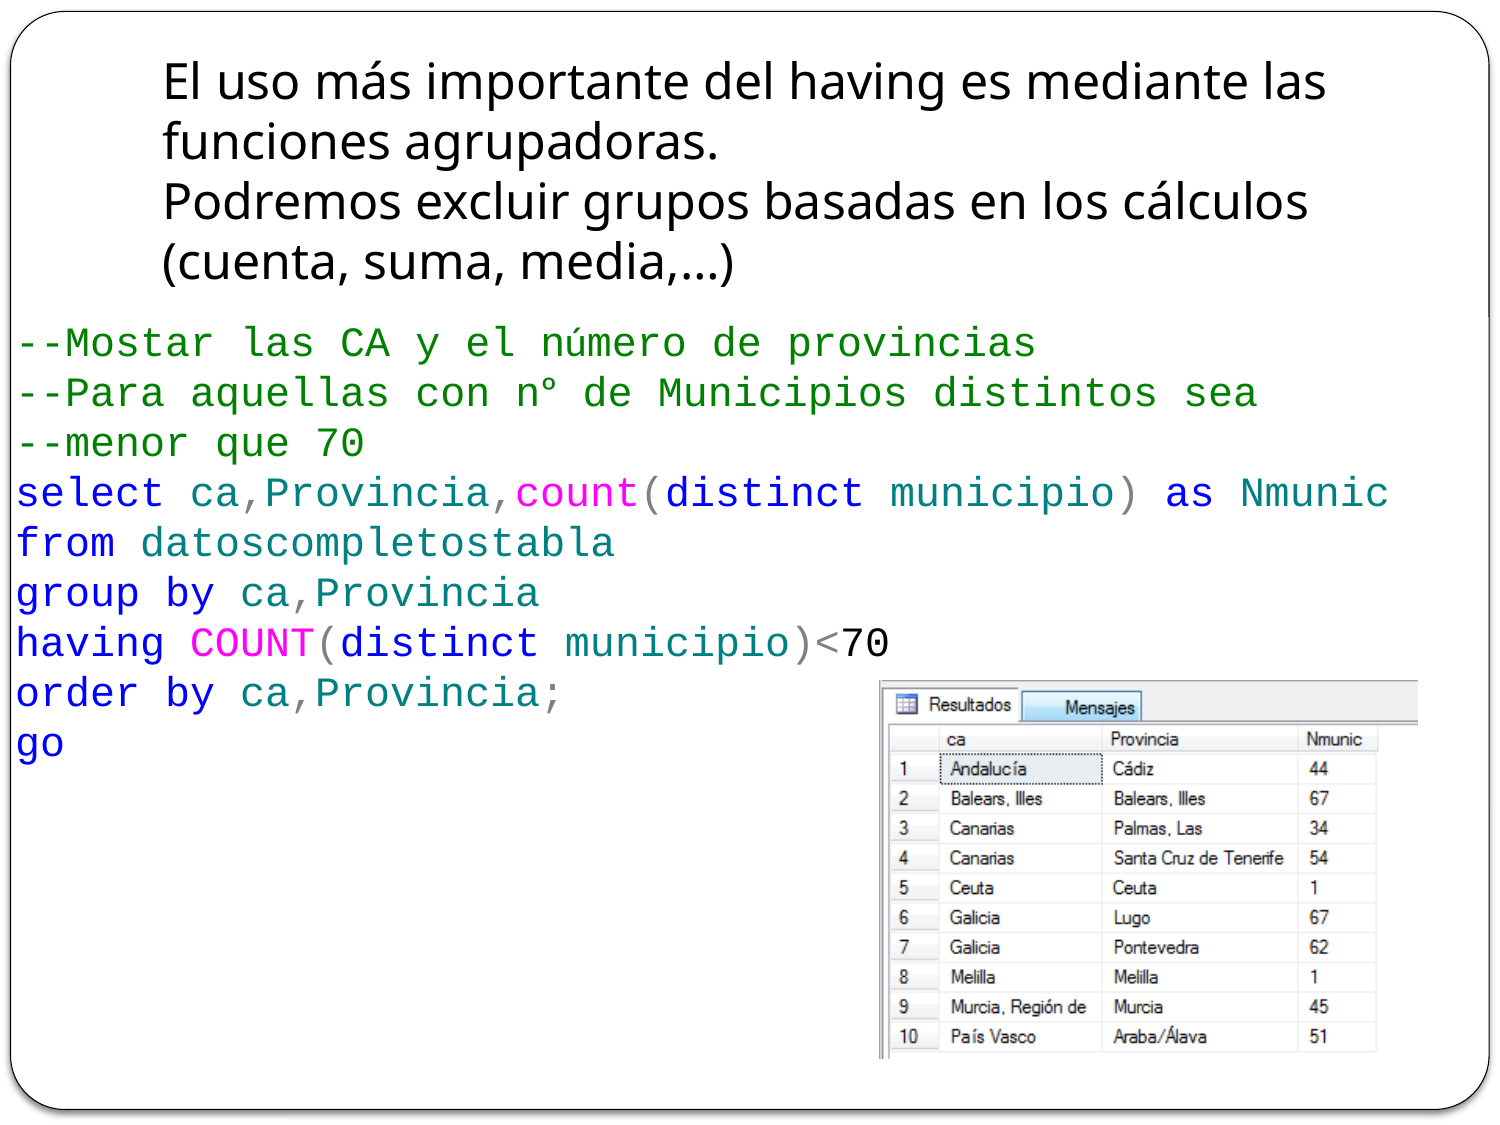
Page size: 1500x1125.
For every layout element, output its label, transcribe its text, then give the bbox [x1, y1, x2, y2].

picture [879, 680, 1418, 1059]
text_box --Mostar las CA y el número de provincias --Para aquellas con nº de Municipios distintos sea --menor que 70 select ca,Provincia,count(distinct municipio) as Nmunic from datoscompletostabla group by ca,Provincia having COUNT(distinct municipio)<70 order by ca,Provincia; go [0, 307, 1500, 773]
text_box El uso más importante del having es mediante las funciones agrupadoras. Podremos excluir grupos basadas en los cálculos (cuenta, suma, media,…) [147, 42, 1412, 298]
